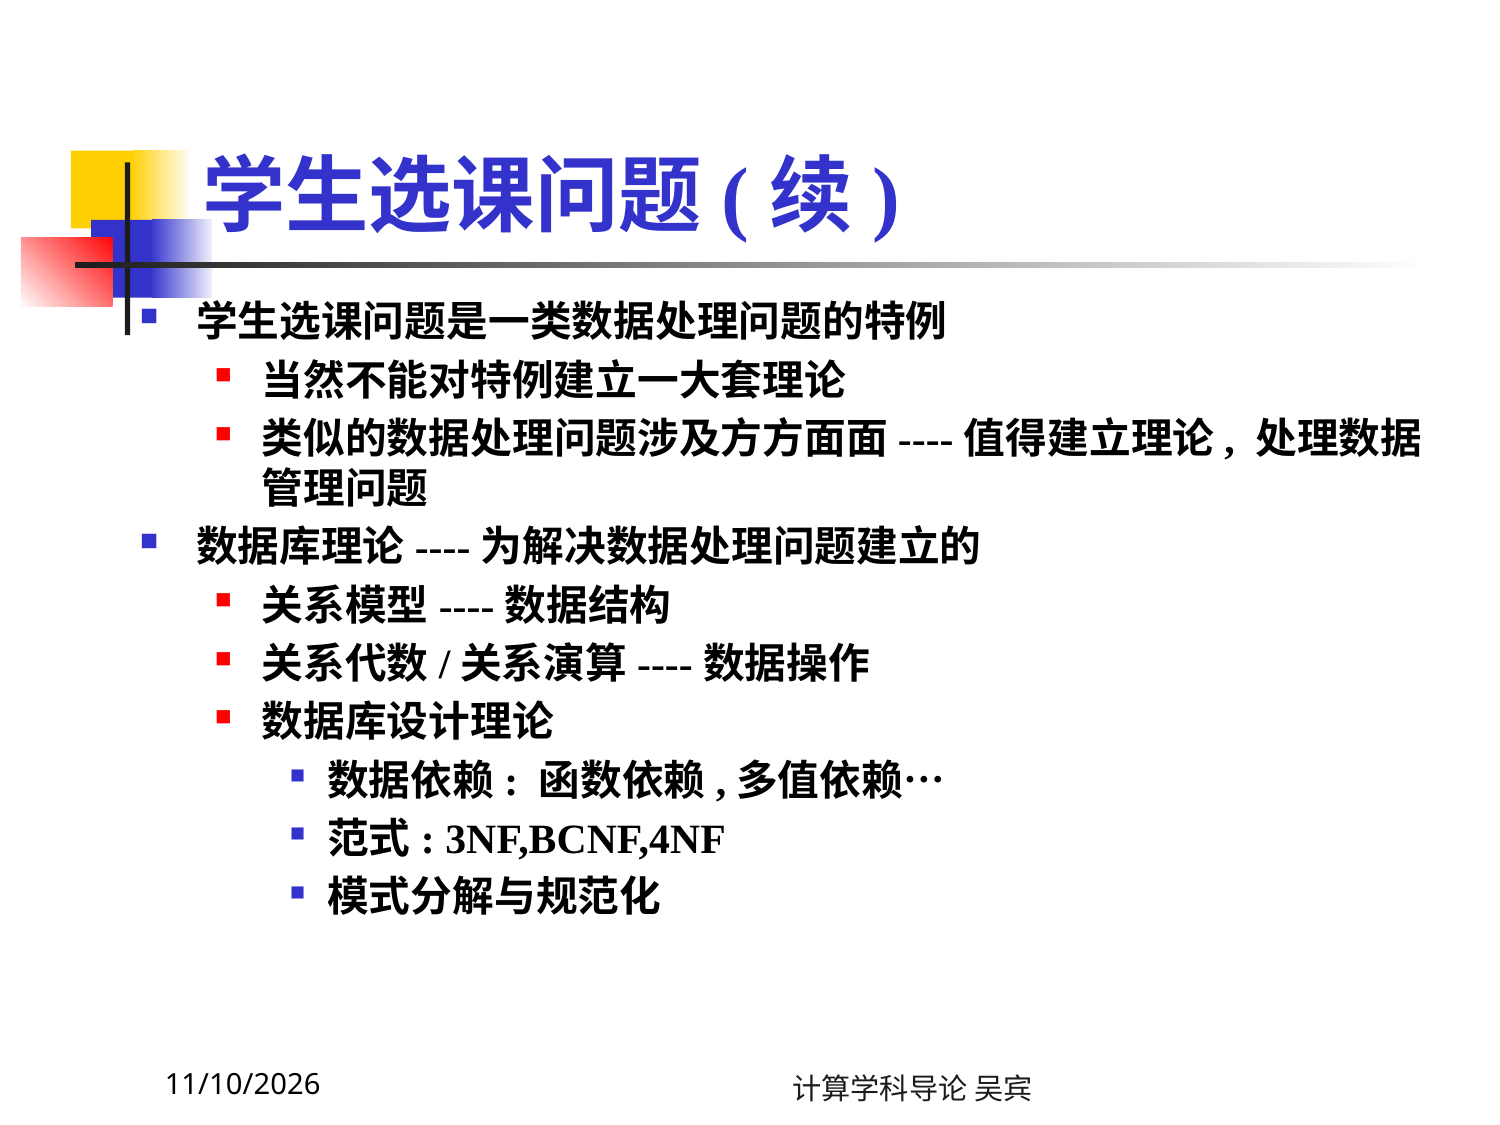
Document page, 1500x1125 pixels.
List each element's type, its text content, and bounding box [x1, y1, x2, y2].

footer 计算学科导论 吴宾 [649, 1037, 1176, 1113]
title 学生选课问题(续) [187, 62, 1437, 251]
list 学生选课问题是一类数据处理问题的特例 当然不能对特例建立一大套理论 类似的数据处理问题涉及方方面面----值得建立理论, 处理数据管理问题 数据库理论----为解决数据处理问题建立的 关系模型----数据结构 关系代数/关系演算----数据操作 数据库设计理论 数据依赖: 函数依赖,多值依赖… 范式: 3NF,BCNF,4NF 模式分解与规范化 [124, 287, 1438, 1007]
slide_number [149, 1037, 576, 1113]
